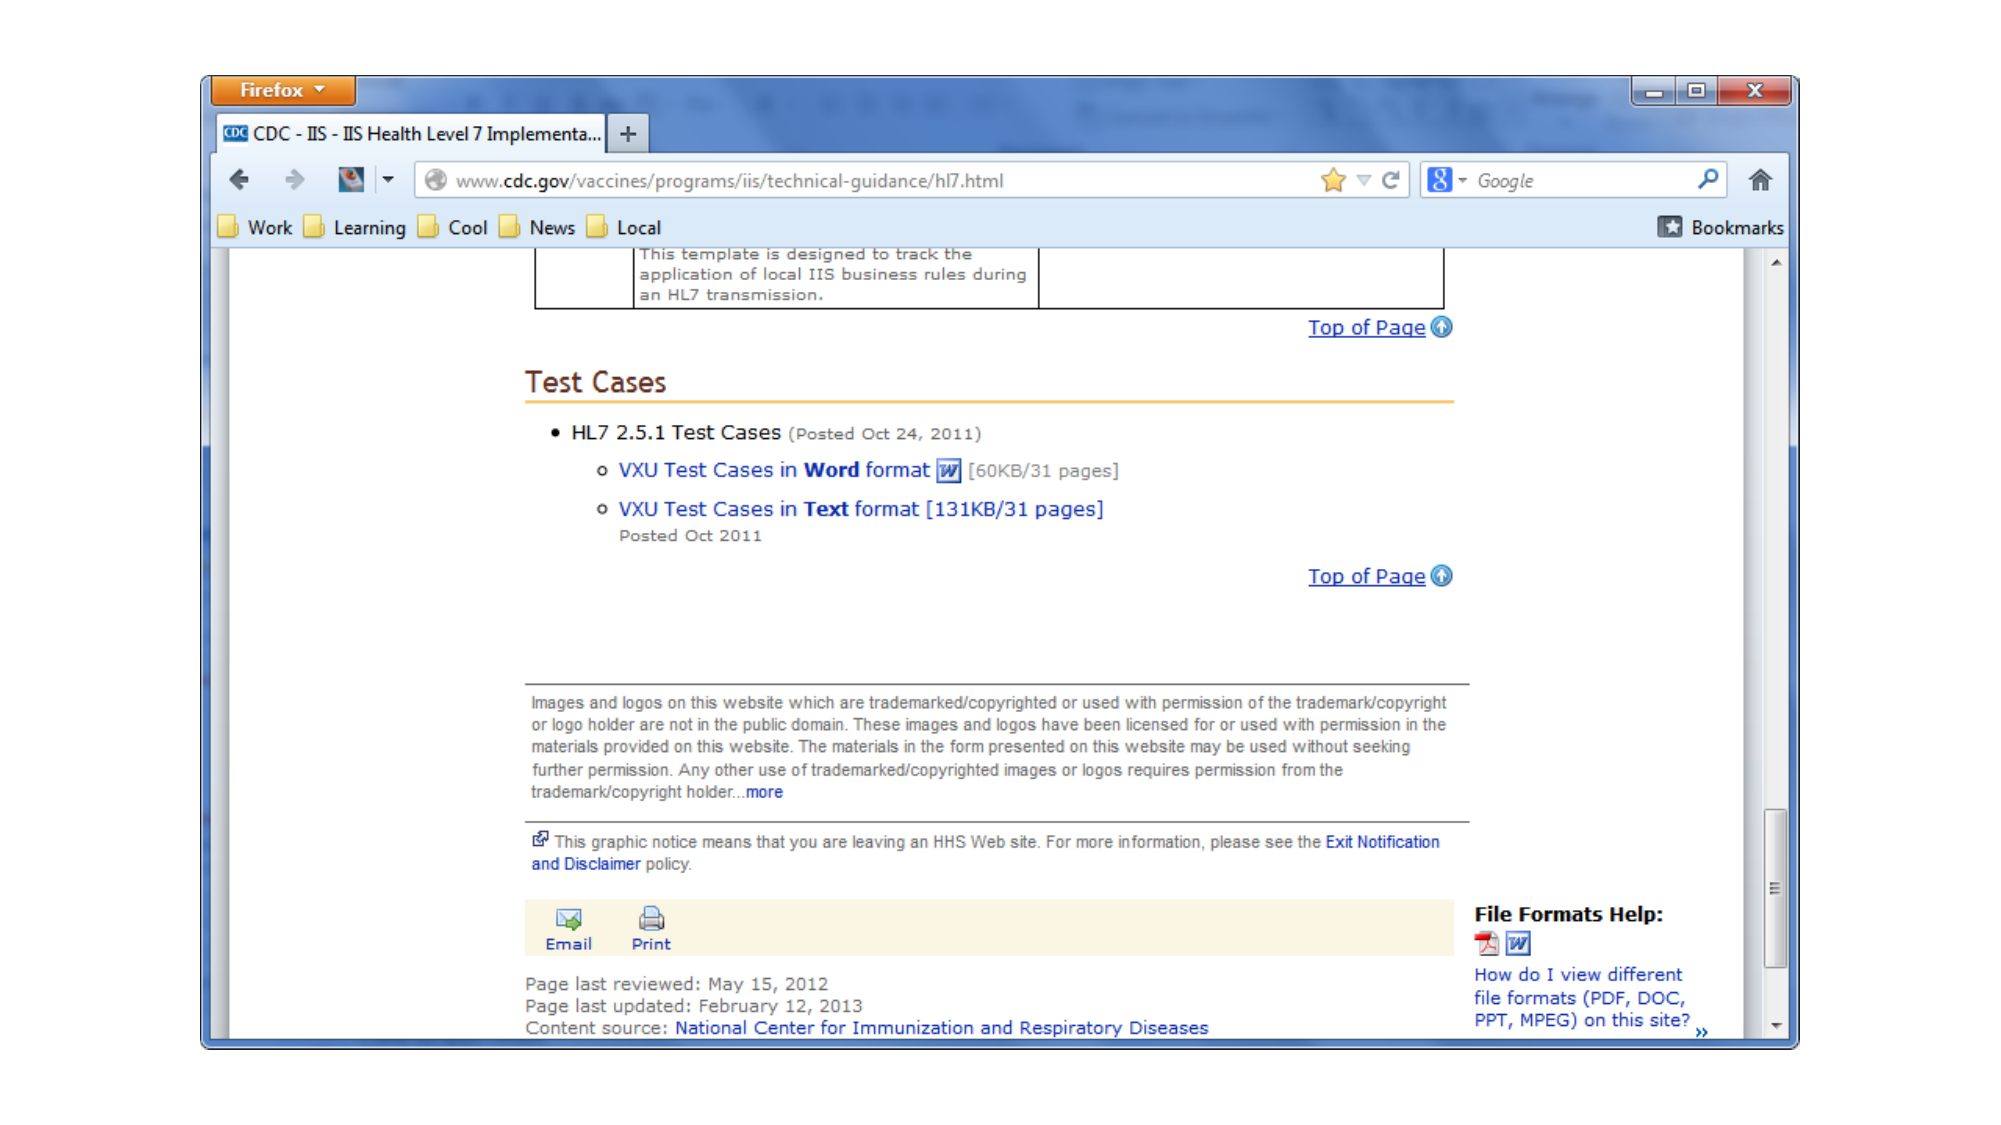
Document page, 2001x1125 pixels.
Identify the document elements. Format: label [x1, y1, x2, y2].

picture [200, 75, 1800, 1050]
